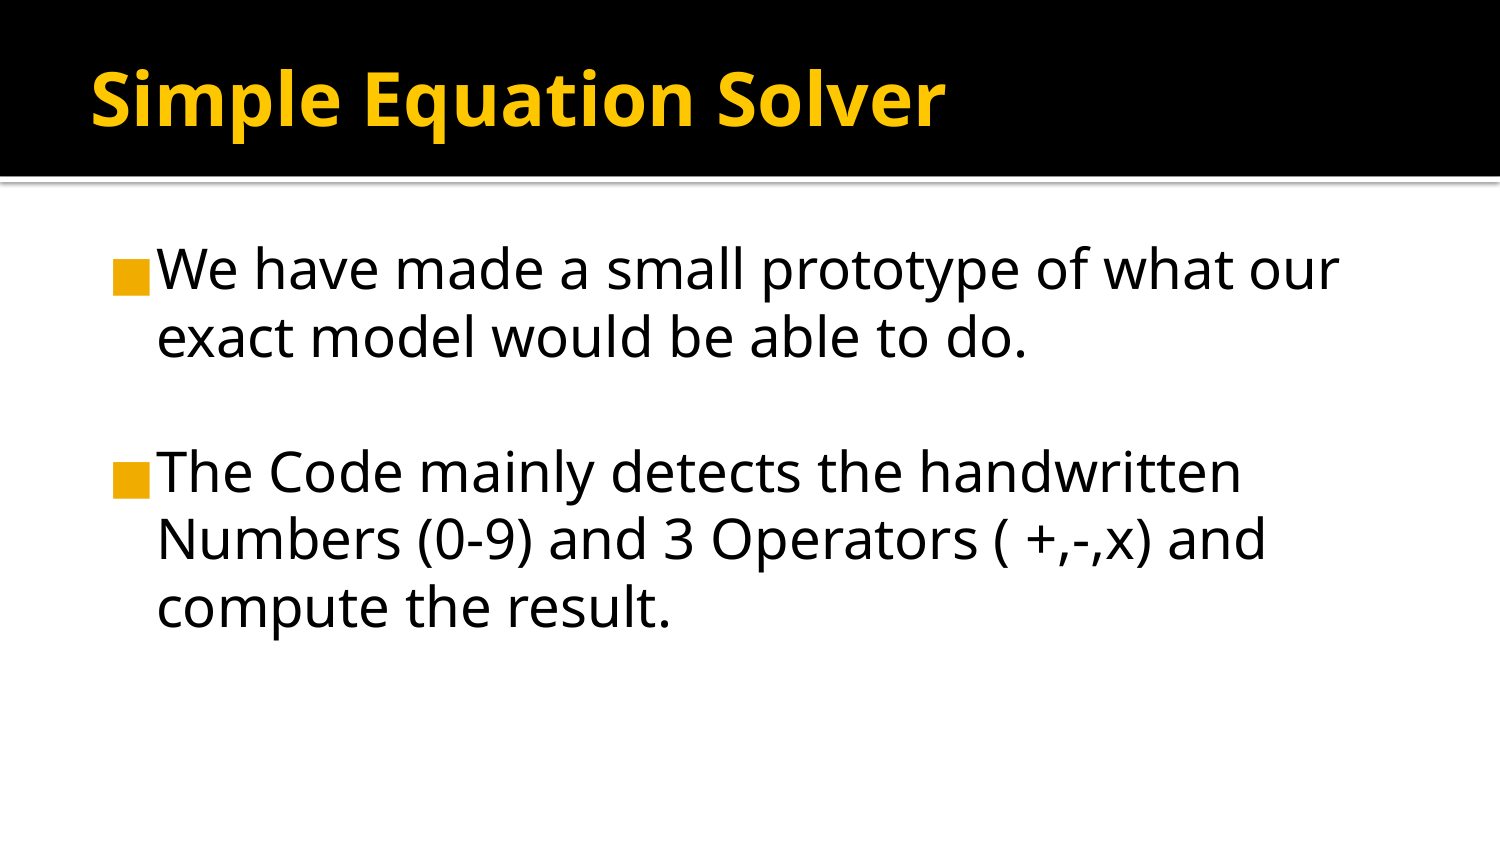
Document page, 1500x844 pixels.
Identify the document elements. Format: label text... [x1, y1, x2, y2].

list We have made a small prototype of what our exact model would be able to do. The Code mainly detects the handwritten Numbers (0-9) and 3 Operators ( +,-,x) and compute the result. [75, 218, 1425, 788]
title Simple Equation Solver [75, 19, 1425, 174]
